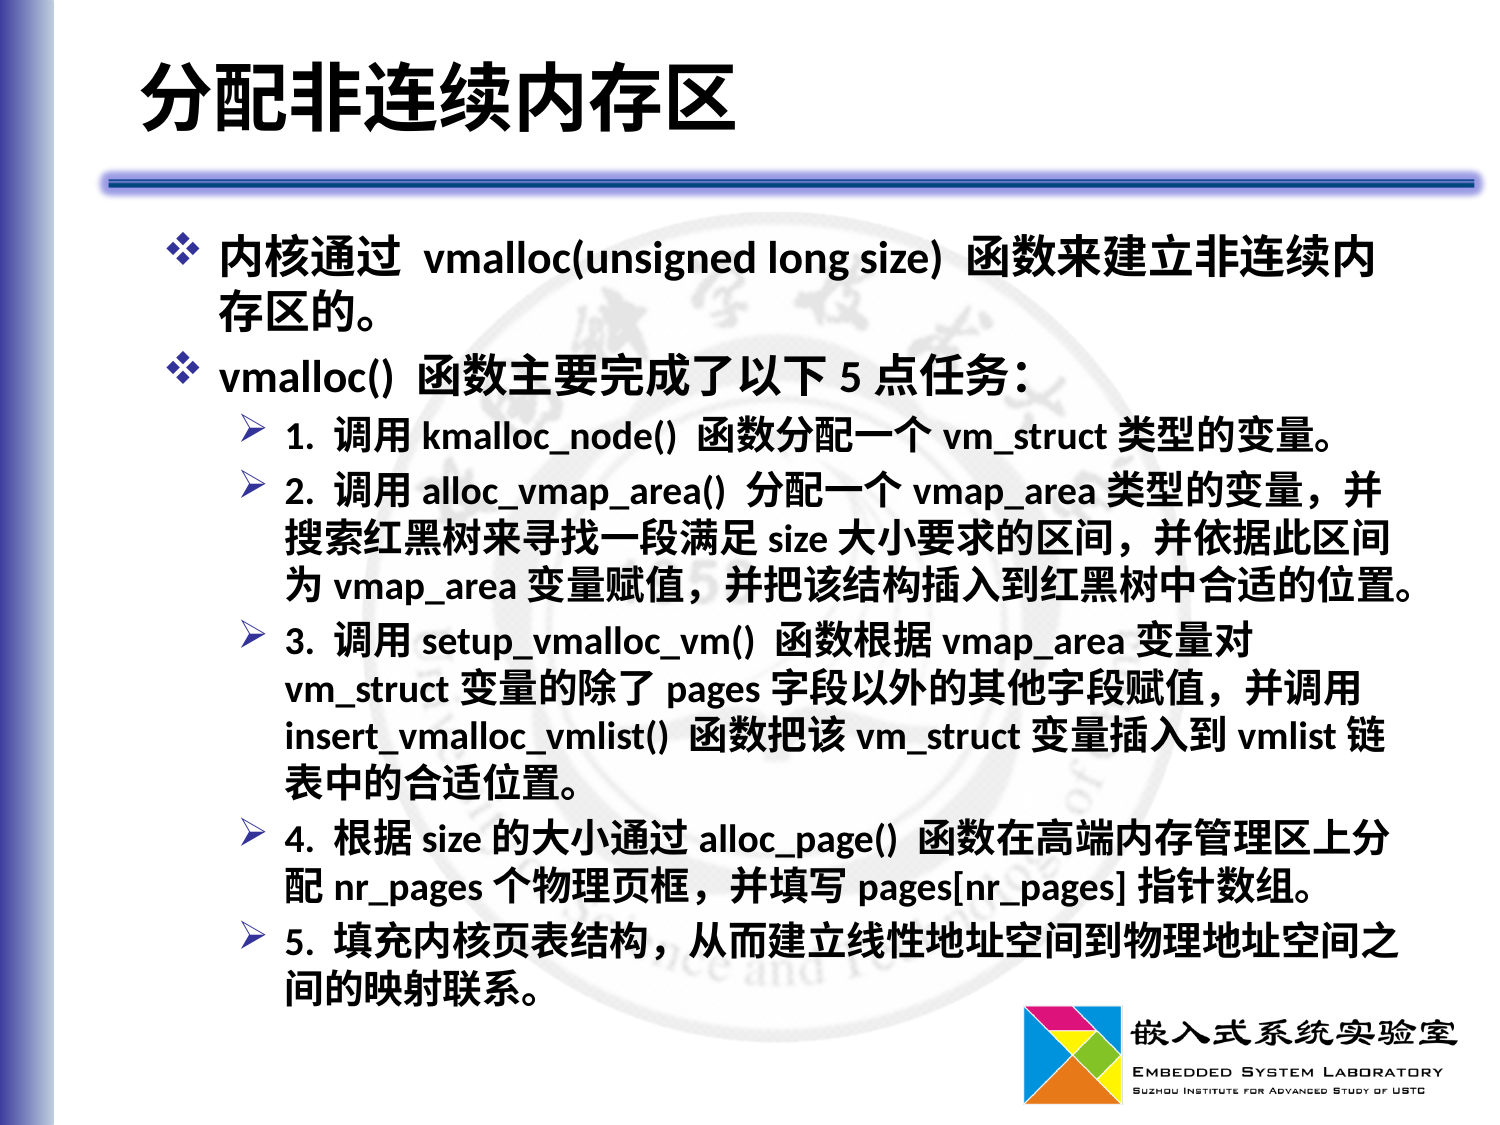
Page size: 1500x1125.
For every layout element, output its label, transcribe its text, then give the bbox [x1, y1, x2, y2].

list 内核通过 vmalloc(unsigned long size) 函数来建立非连续内存区的。 vmalloc() 函数主要完成了以下5点任务： 1. 调用kmalloc_node() 函数分配一个vm_struct类型的变量。 2. 调用alloc_vmap_area() 分配一个vmap_area类型的变量，并搜索红黑树来寻找一段满足size大小要求的区间，并依据此区间为vmap_area变量赋值，并把该结构插入到红黑树中合适的位置。 3. 调用setup_vmalloc_vm() 函数根据vmap_area变量对vm_struct变量的除了pages字段以外的其他字段赋值，并调用insert_vmalloc_vmlist() 函数把该vm_struct变量插入到vmlist链表中的合适位置。 4. 根据size的大小通过alloc_page() 函数在高端内存管理区上分配nr_pages个物理页框，并填写pages[nr_pages]指针数组。 5. 填充内核页表结构，从而建立线性地址空间到物理地址空间之间的映射联系。 [147, 220, 1437, 1024]
picture [88, 160, 1495, 220]
picture [336, 1004, 1459, 1105]
title 分配非连续内存区 [123, 42, 1459, 150]
